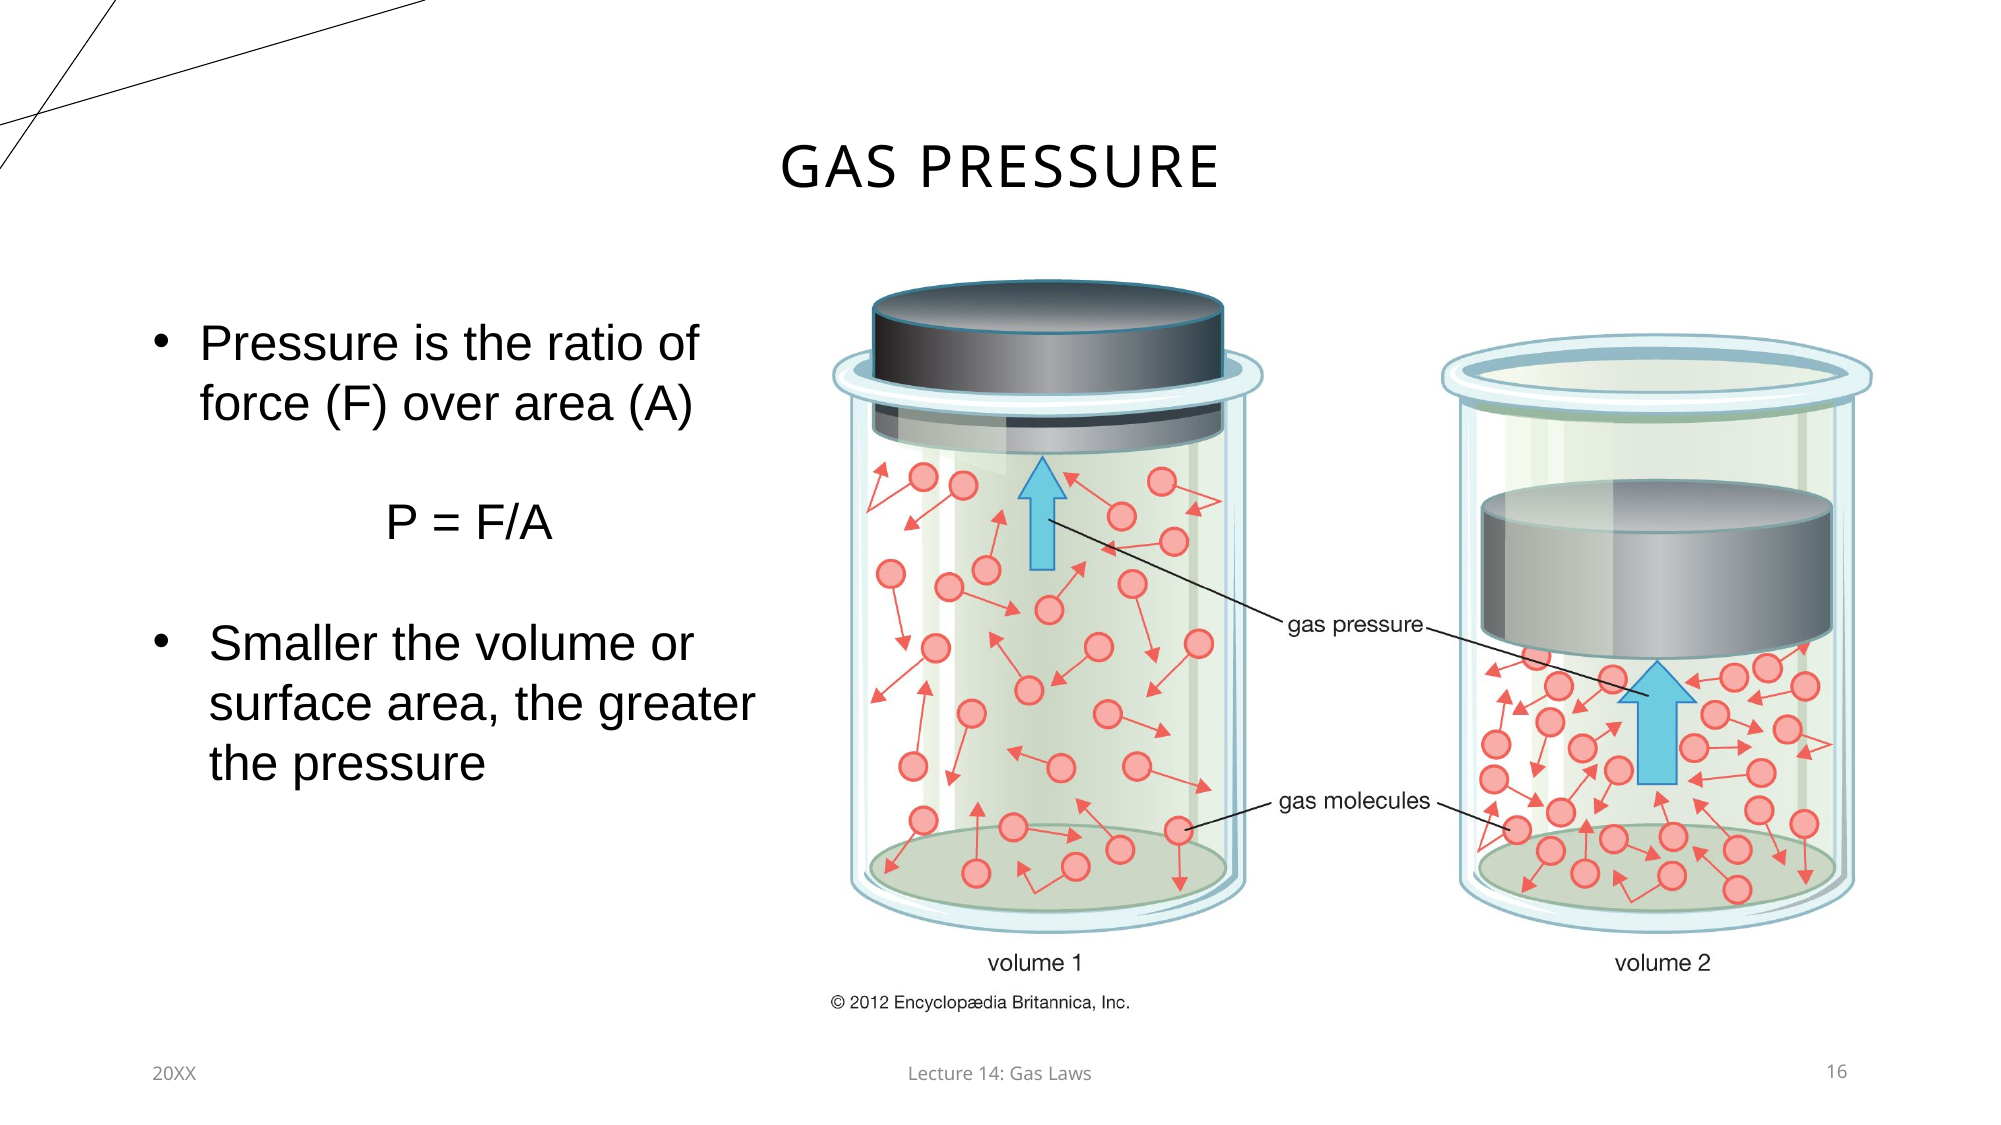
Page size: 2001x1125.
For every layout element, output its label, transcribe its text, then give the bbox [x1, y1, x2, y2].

picture [821, 251, 1876, 1019]
slide_number 20XX [137, 1042, 588, 1103]
text_box Pressure is the ratio of force (F) over area (A) P = F/A Smaller the volume or surface area, the greater the pressure [137, 302, 801, 798]
title Gas pressure [137, 59, 1863, 278]
footer Lecture 14: Gas Laws​ [662, 1042, 1338, 1103]
slide_number 16 [1412, 1042, 1863, 1103]
